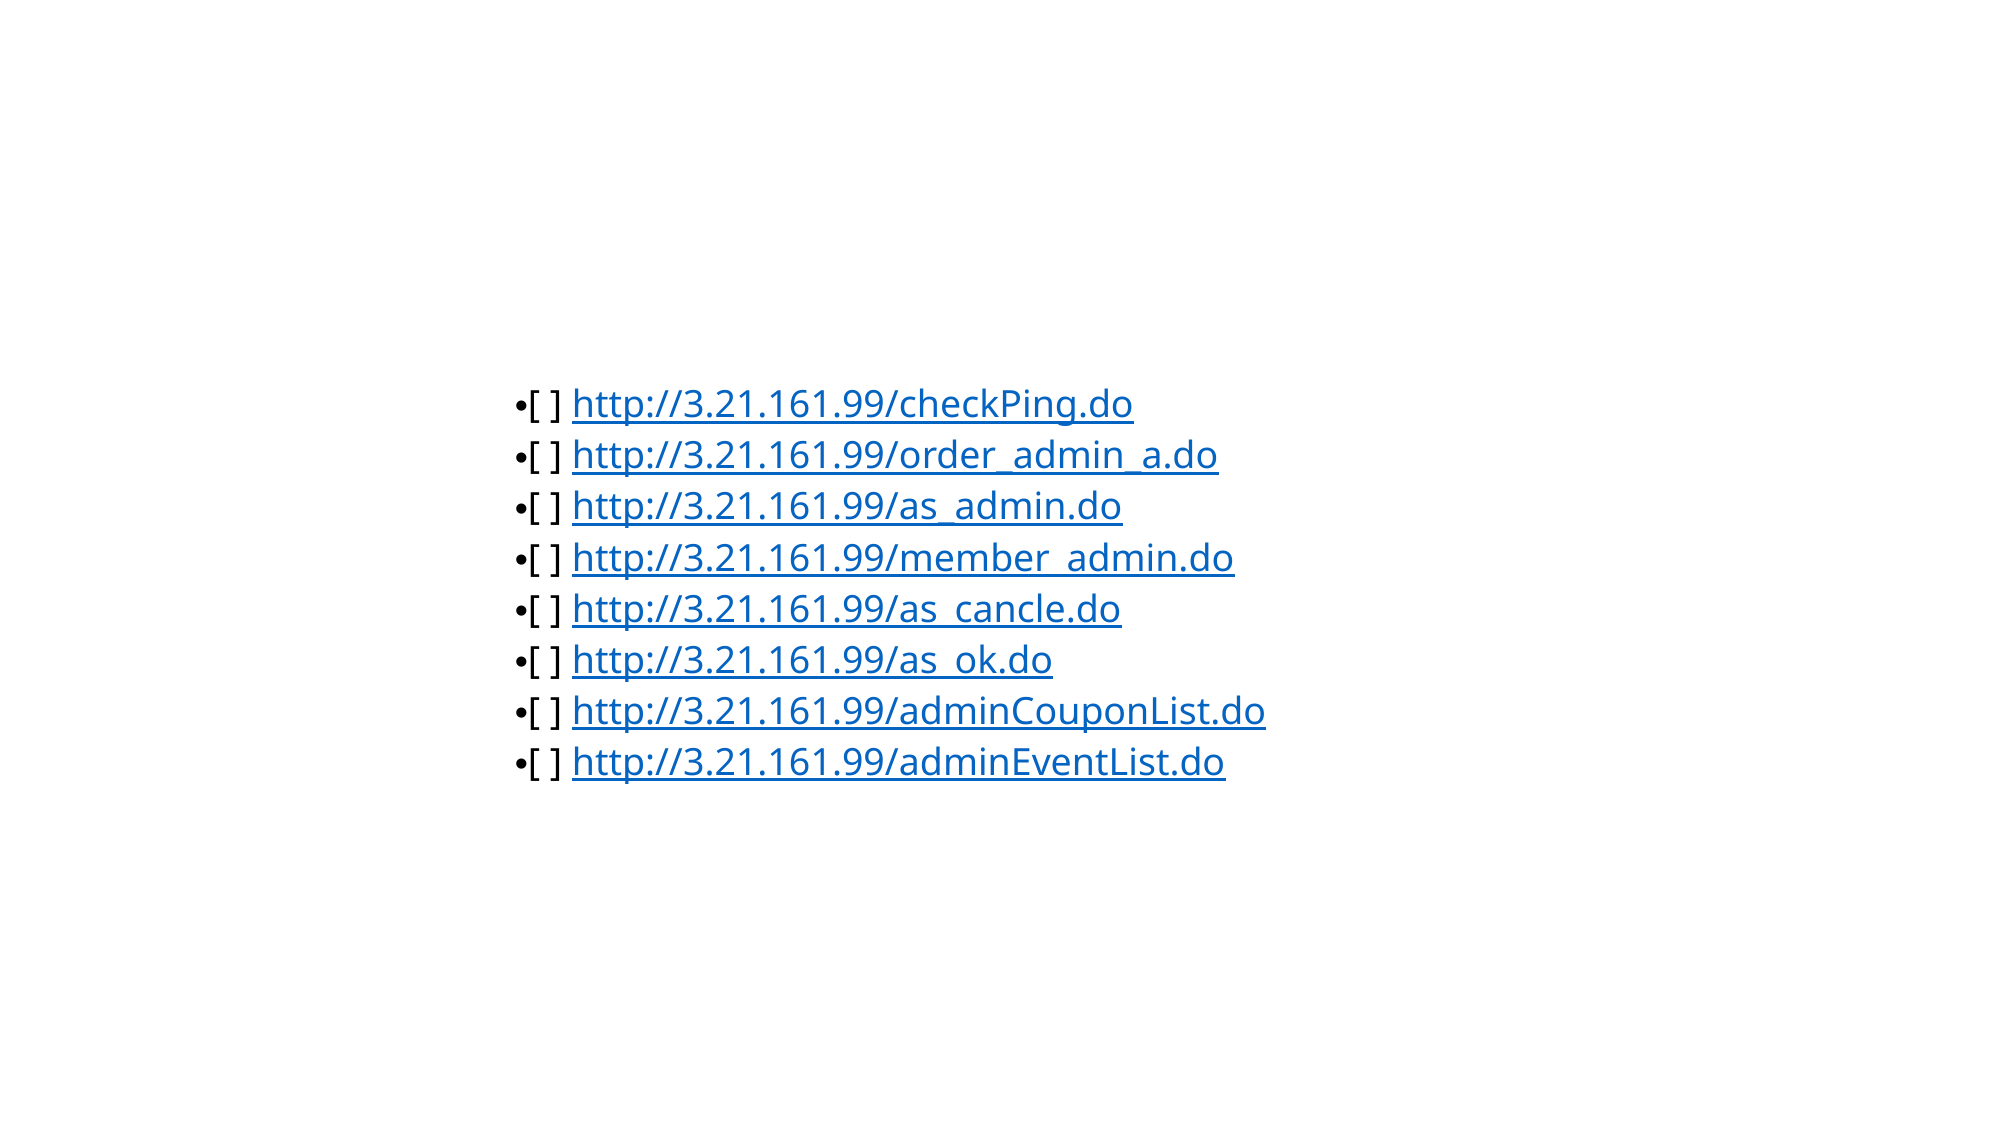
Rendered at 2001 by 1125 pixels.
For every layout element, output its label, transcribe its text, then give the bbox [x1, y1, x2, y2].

text_box [ ] http://3.21.161.99/checkPing.do [ ] http://3.21.161.99/order_admin_a.do [ ] http://3.21.161.99/as_admin.do [ ] http://3.21.161.99/member_admin.do [ ] http://3.21.161.99/as_cancle.do [ ] http://3.21.161.99/as_ok.do [ ] http://3.21.161.99/adminCouponList.do [ ] http://3.21.161.99/adminEventList.do [500, 373, 1500, 797]
